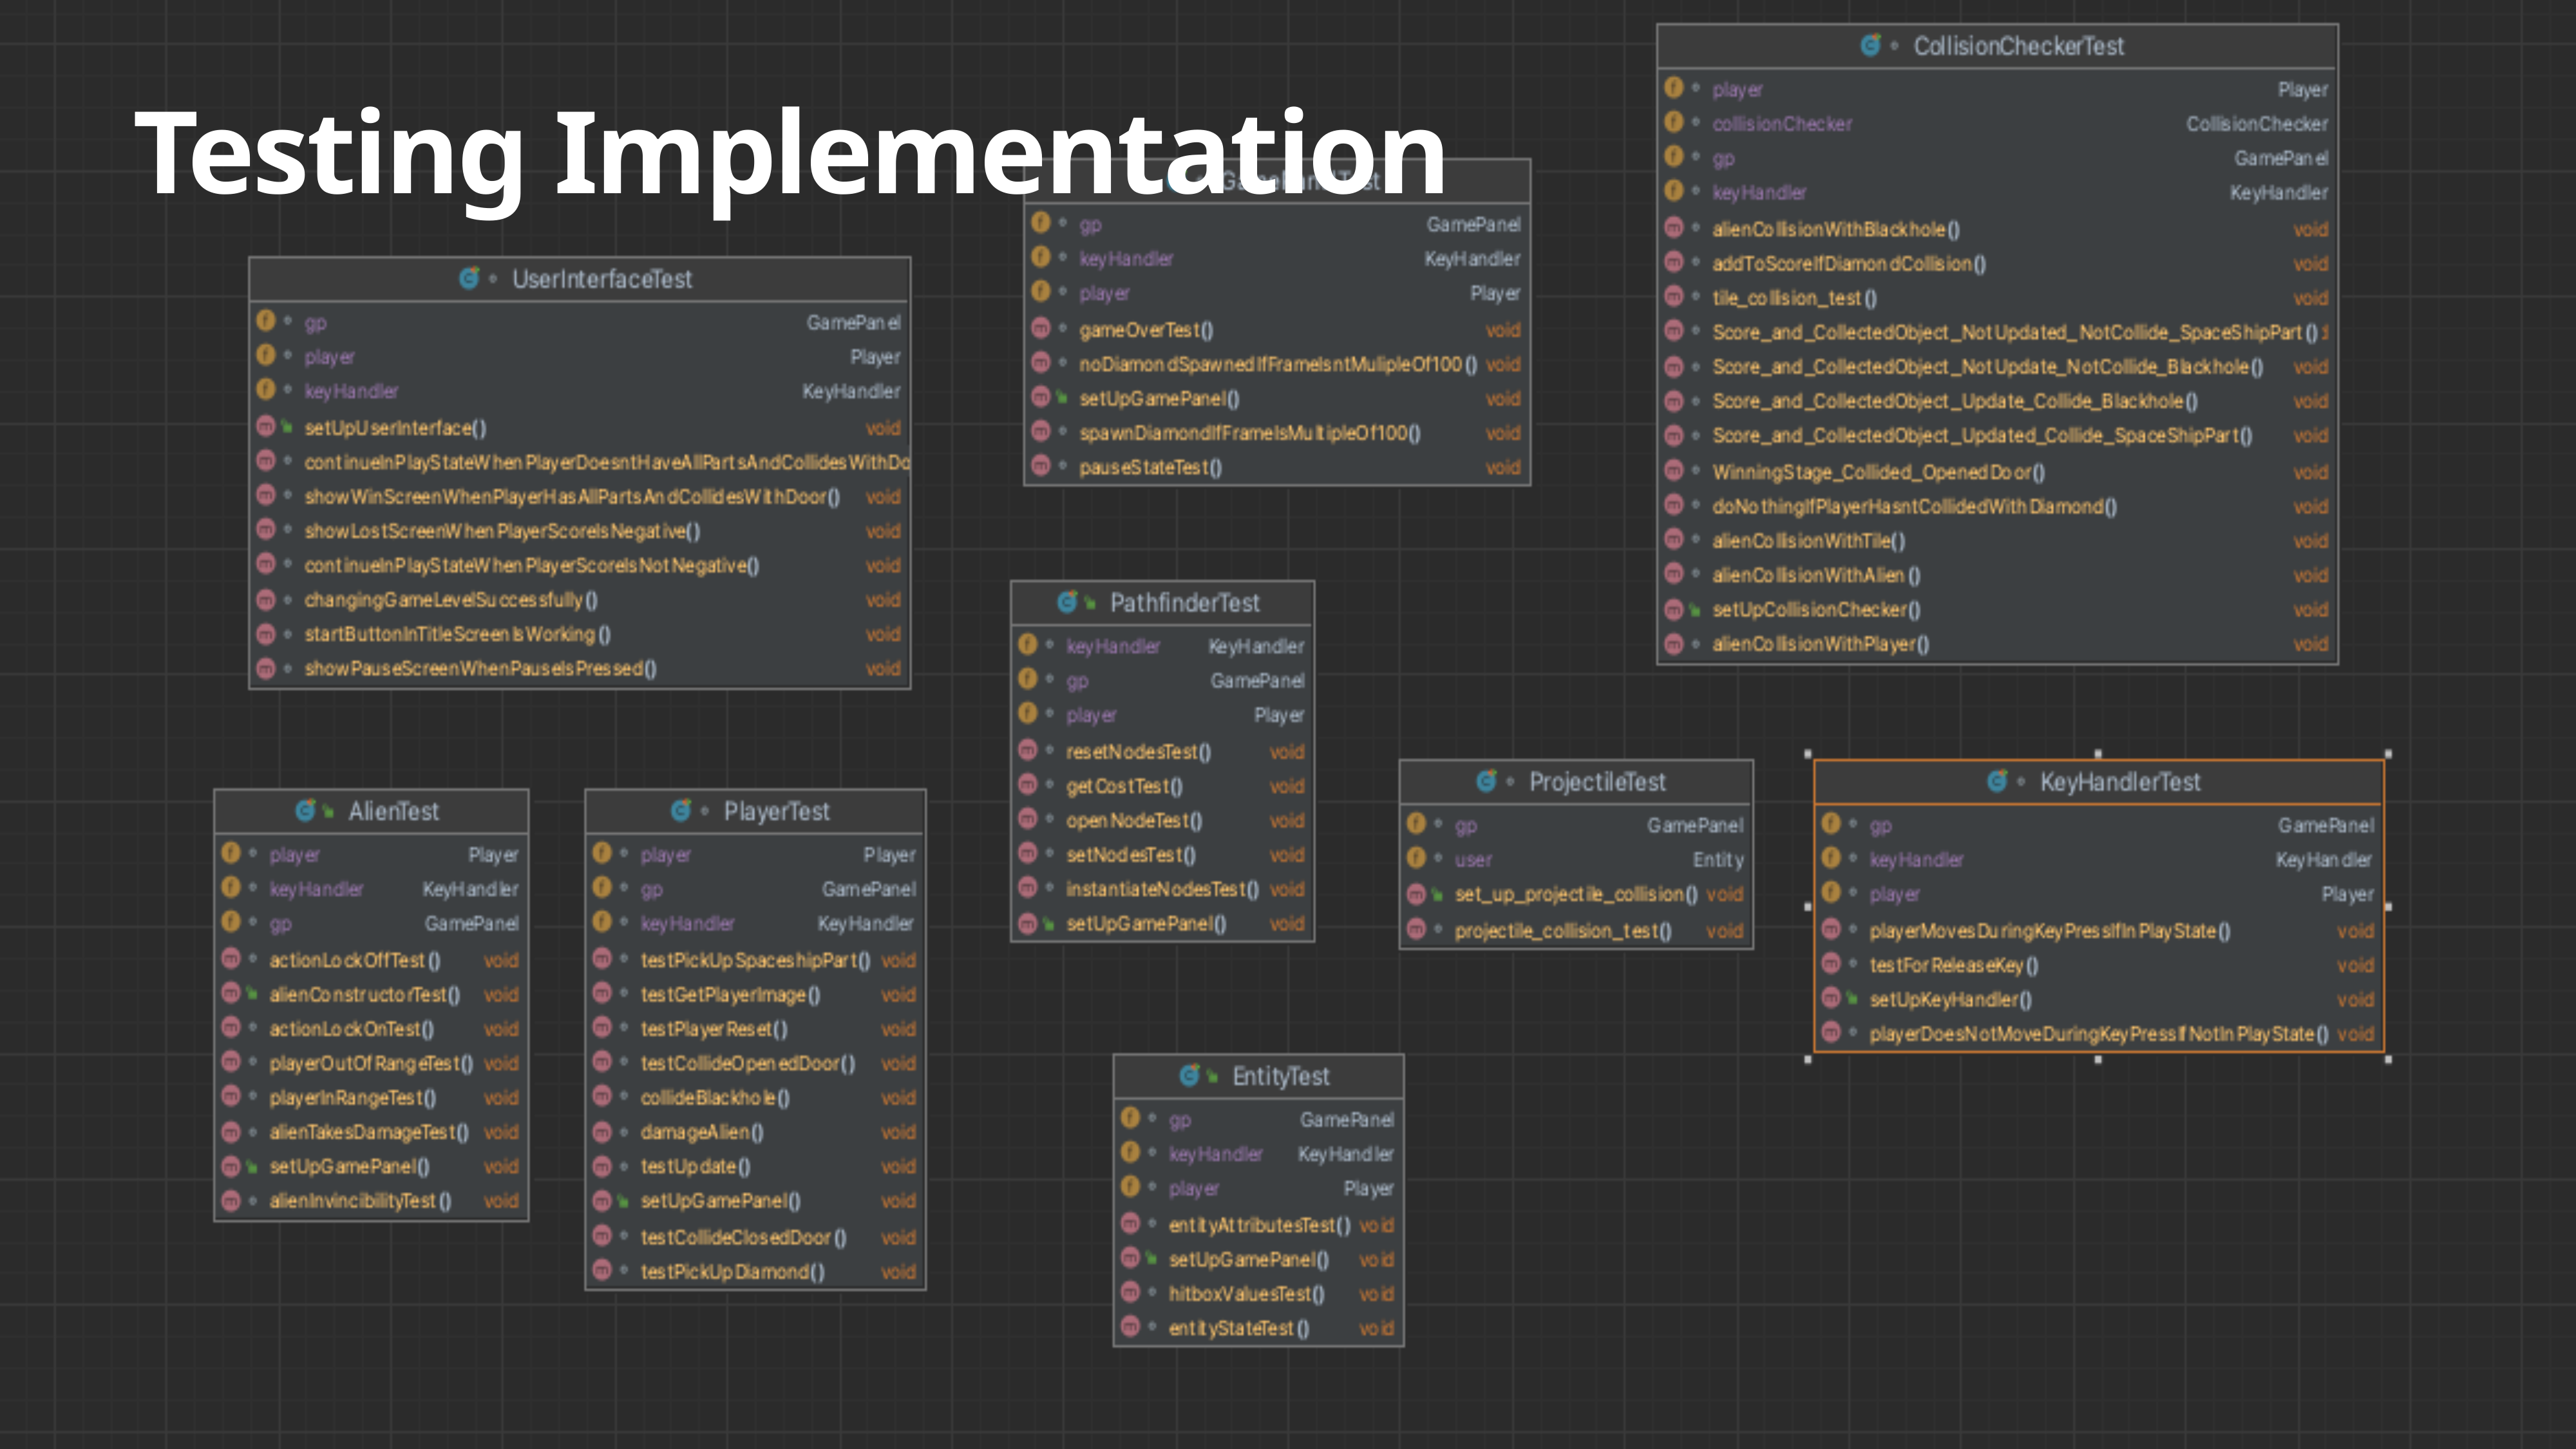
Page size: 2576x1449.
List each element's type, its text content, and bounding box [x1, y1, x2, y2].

picture [0, 0, 2576, 1449]
title Testing Implementation [127, 100, 2449, 252]
